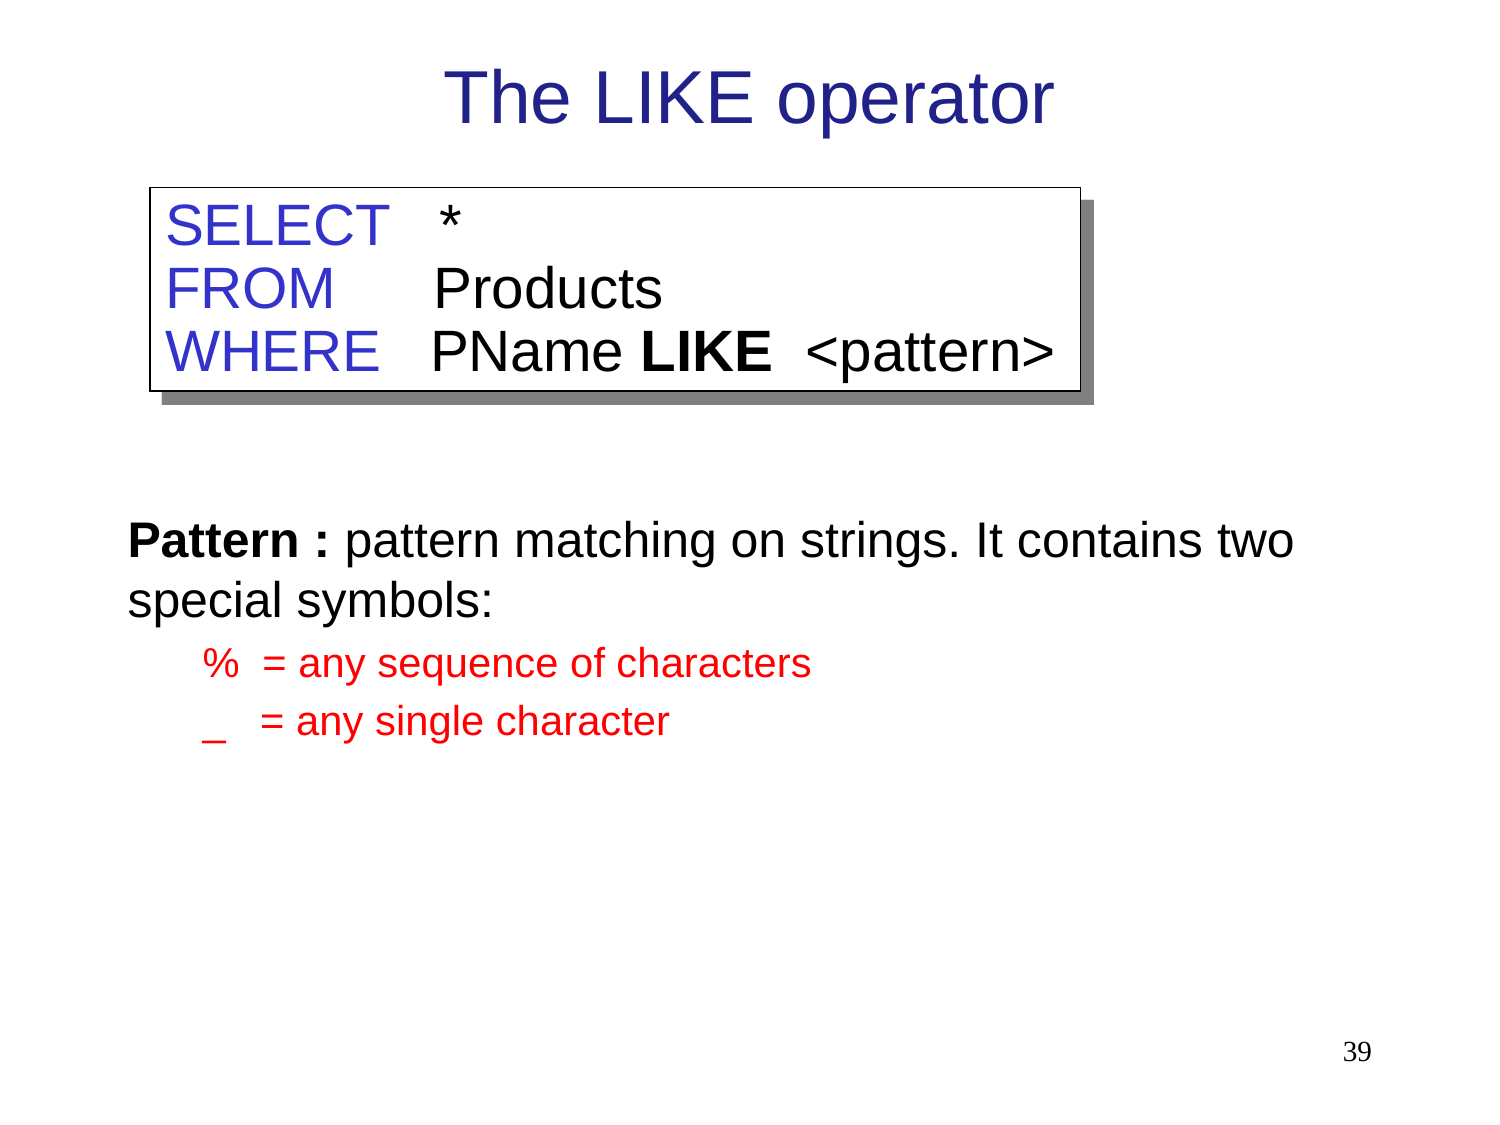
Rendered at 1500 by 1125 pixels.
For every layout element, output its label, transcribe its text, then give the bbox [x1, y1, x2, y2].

slide_number 39 [1074, 1025, 1388, 1100]
title The LIKE operator [112, 0, 1388, 188]
list Pattern : pattern matching on strings. It contains two special symbols: % = any sequence of characters _ = any single character [112, 500, 1313, 875]
text_box SELECT * FROM Products WHERE PName LIKE <pattern> [150, 187, 1081, 392]
